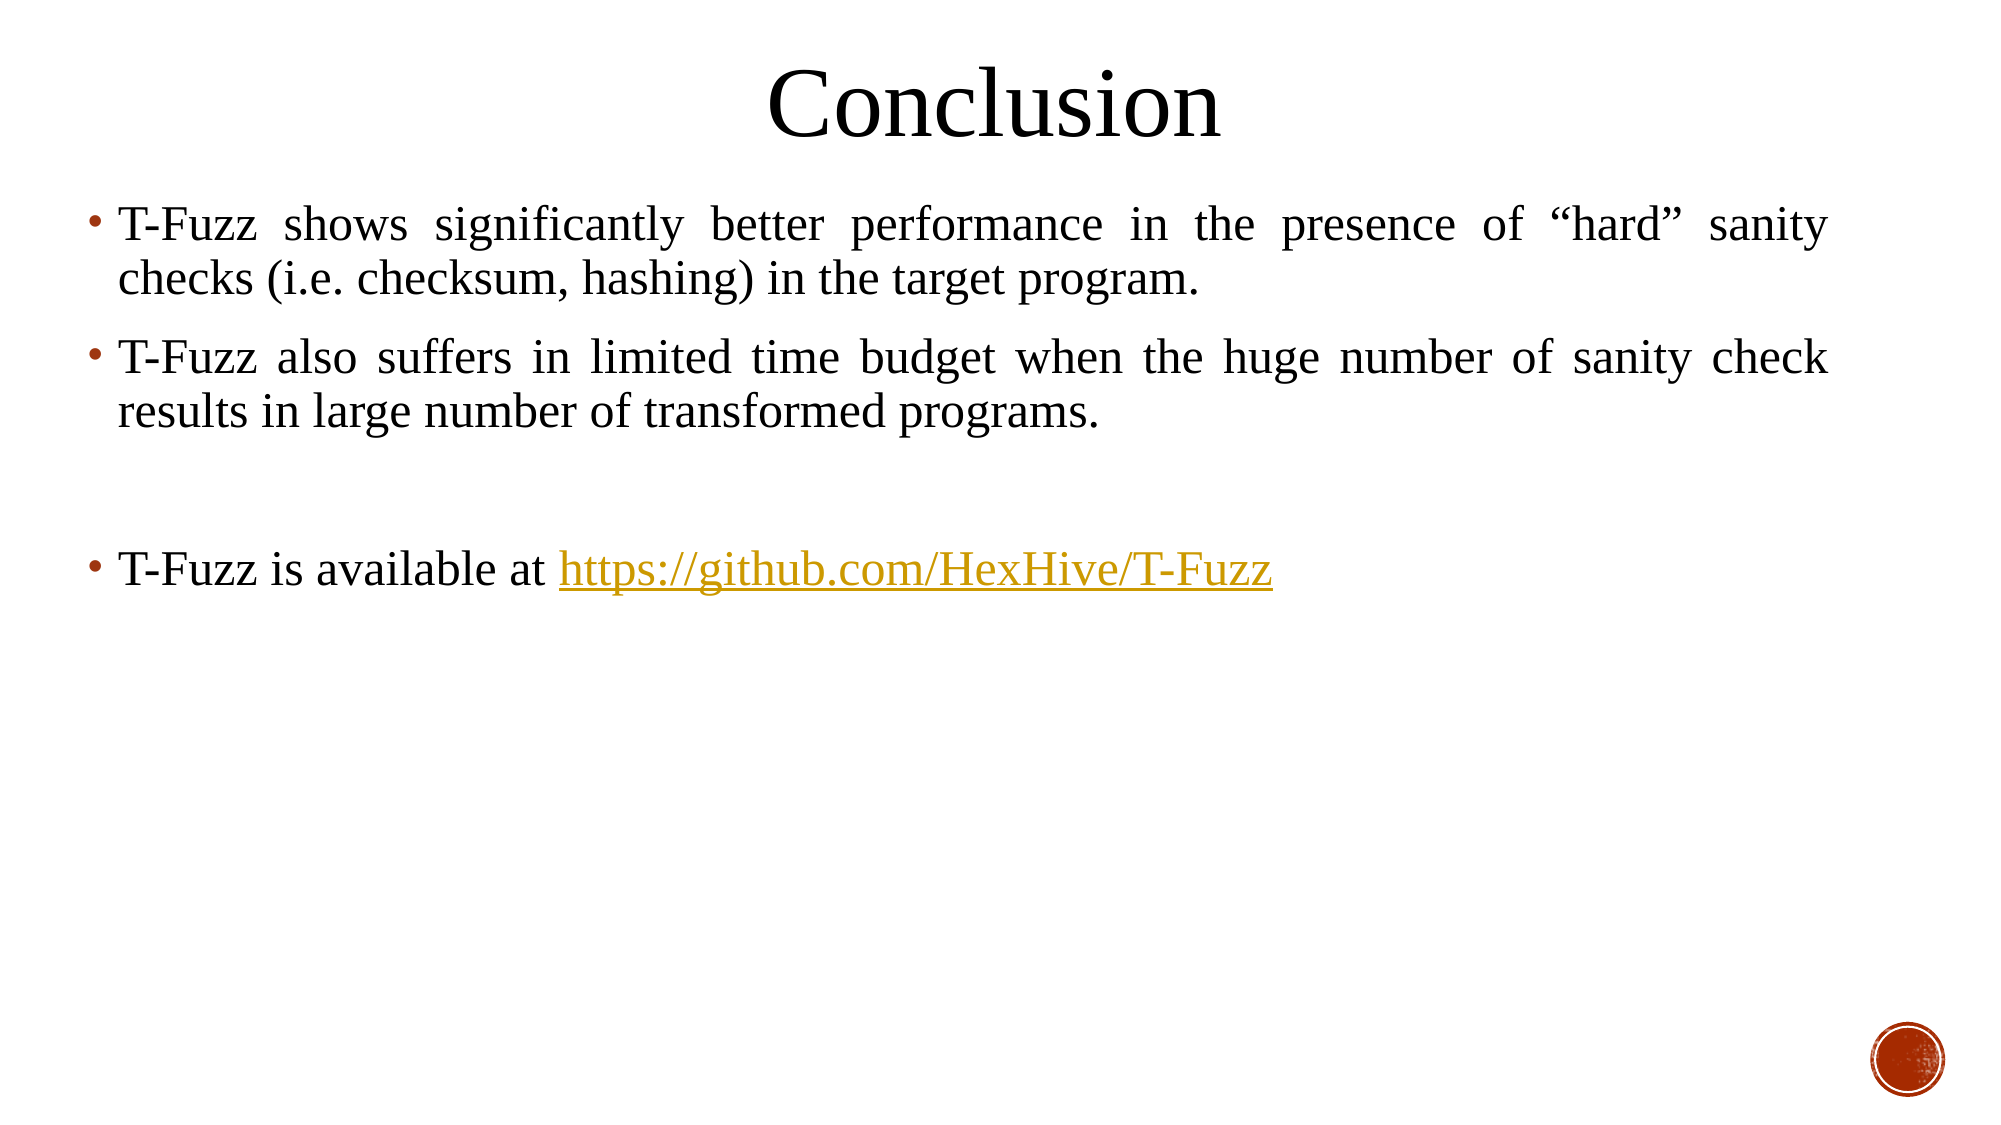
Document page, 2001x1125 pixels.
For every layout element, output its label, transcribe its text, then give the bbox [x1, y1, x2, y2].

text_box Conclusion [106, 29, 1883, 164]
list T-Fuzz shows significantly better performance in the presence of “hard” sanity checks (i.e. checksum, hashing) in the target program. T-Fuzz also suffers in limited time budget when the huge number of sanity check results in large number of transformed programs. T-Fuzz is available at https://github.com/HexHive/T-Fuzz [72, 189, 1845, 1065]
